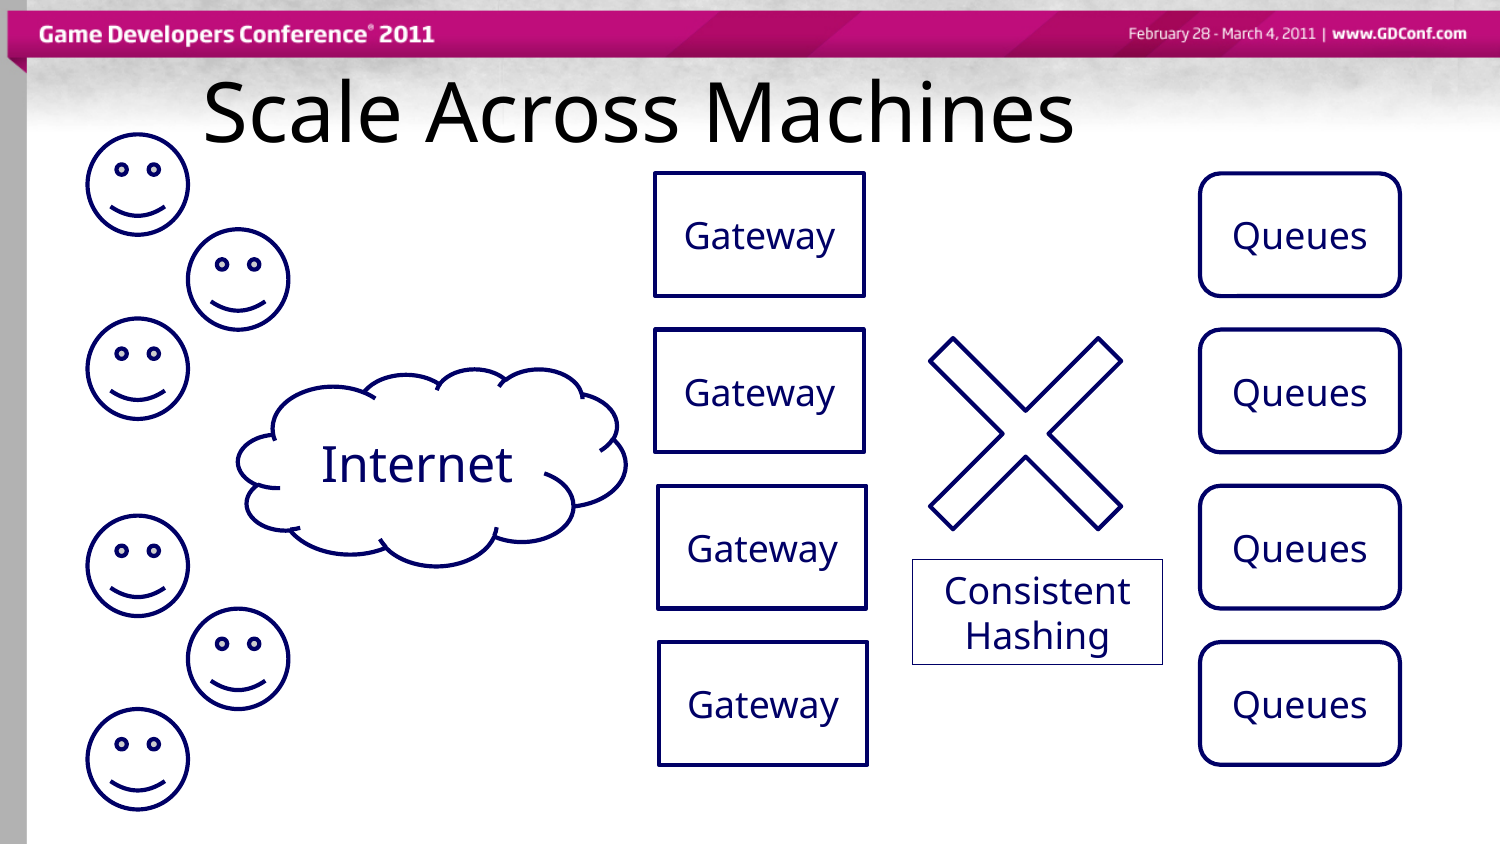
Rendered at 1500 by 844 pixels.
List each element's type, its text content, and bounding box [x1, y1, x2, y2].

text_box [185, 227, 291, 332]
text_box [85, 316, 191, 422]
text_box [927, 335, 1124, 532]
text_box [85, 513, 191, 619]
text_box Queues [1197, 639, 1403, 767]
text_box [185, 606, 291, 712]
title Scale Across Machines [187, 34, 1413, 185]
text_box Gateway [656, 484, 868, 611]
text_box Queues [1197, 483, 1403, 611]
text_box Internet [235, 367, 628, 569]
text_box Queues [1197, 327, 1403, 455]
text_box Queues [1197, 171, 1403, 299]
text_box Consistent Hashing [912, 559, 1163, 665]
picture [0, 0, 1500, 844]
text_box Gateway [653, 171, 866, 298]
text_box [85, 706, 191, 812]
text_box Gateway [657, 640, 869, 767]
text_box [85, 132, 191, 237]
text_box Gateway [653, 327, 866, 454]
